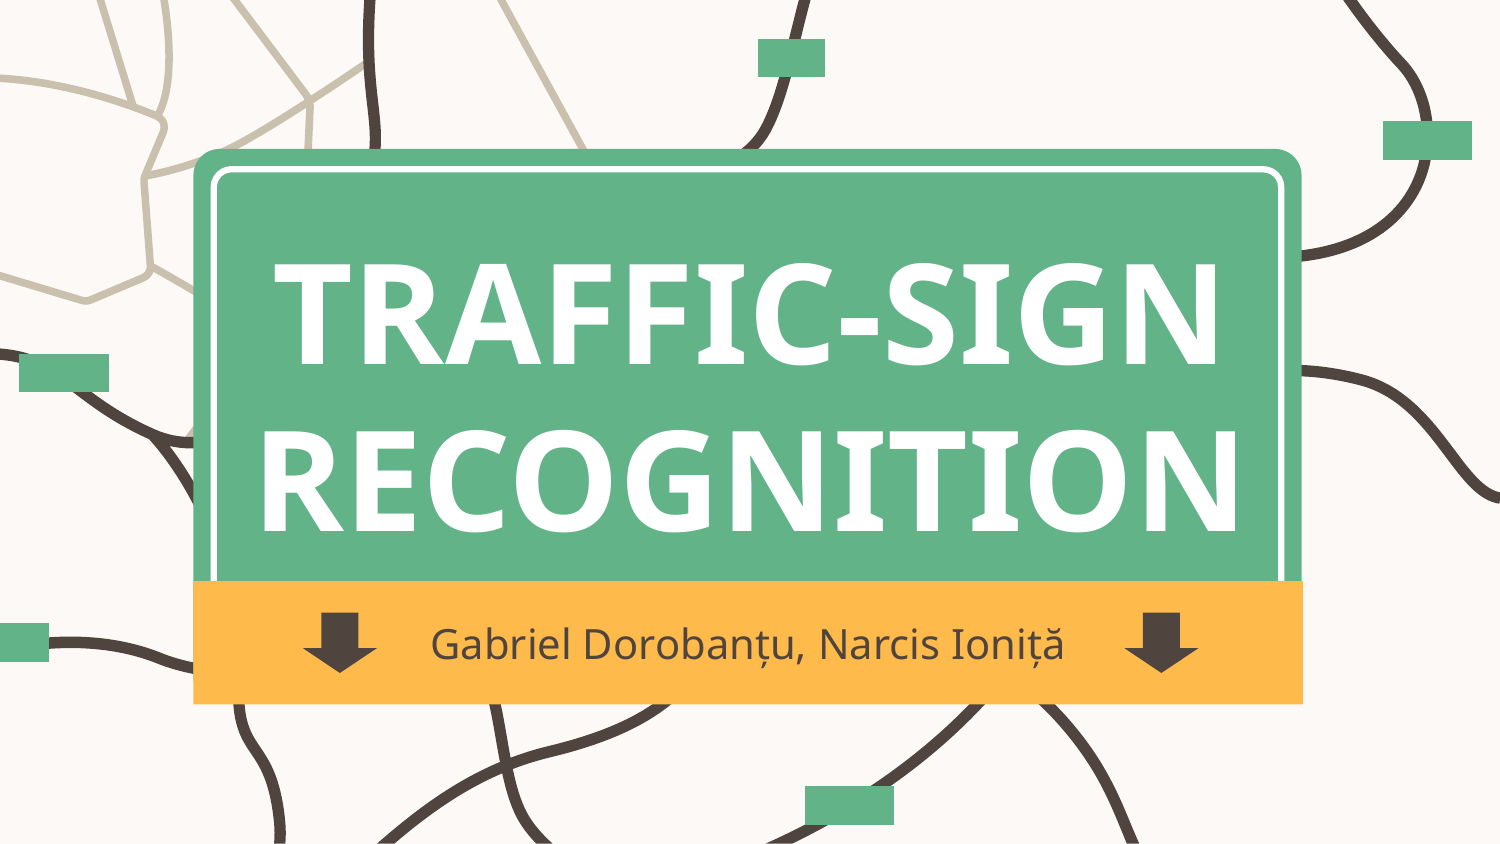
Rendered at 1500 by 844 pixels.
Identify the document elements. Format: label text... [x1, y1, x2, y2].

text_box [303, 612, 377, 673]
title TRAFFIC-SIGN RECOGNITION [228, 239, 1272, 546]
text_box [213, 169, 1282, 581]
text_box [1124, 612, 1199, 673]
text_box [213, 169, 226, 184]
text_box [1269, 169, 1284, 581]
subtitle Gabriel Dorobanțu, Narcis Ioniță [193, 581, 1303, 705]
text_box [193, 148, 1302, 581]
